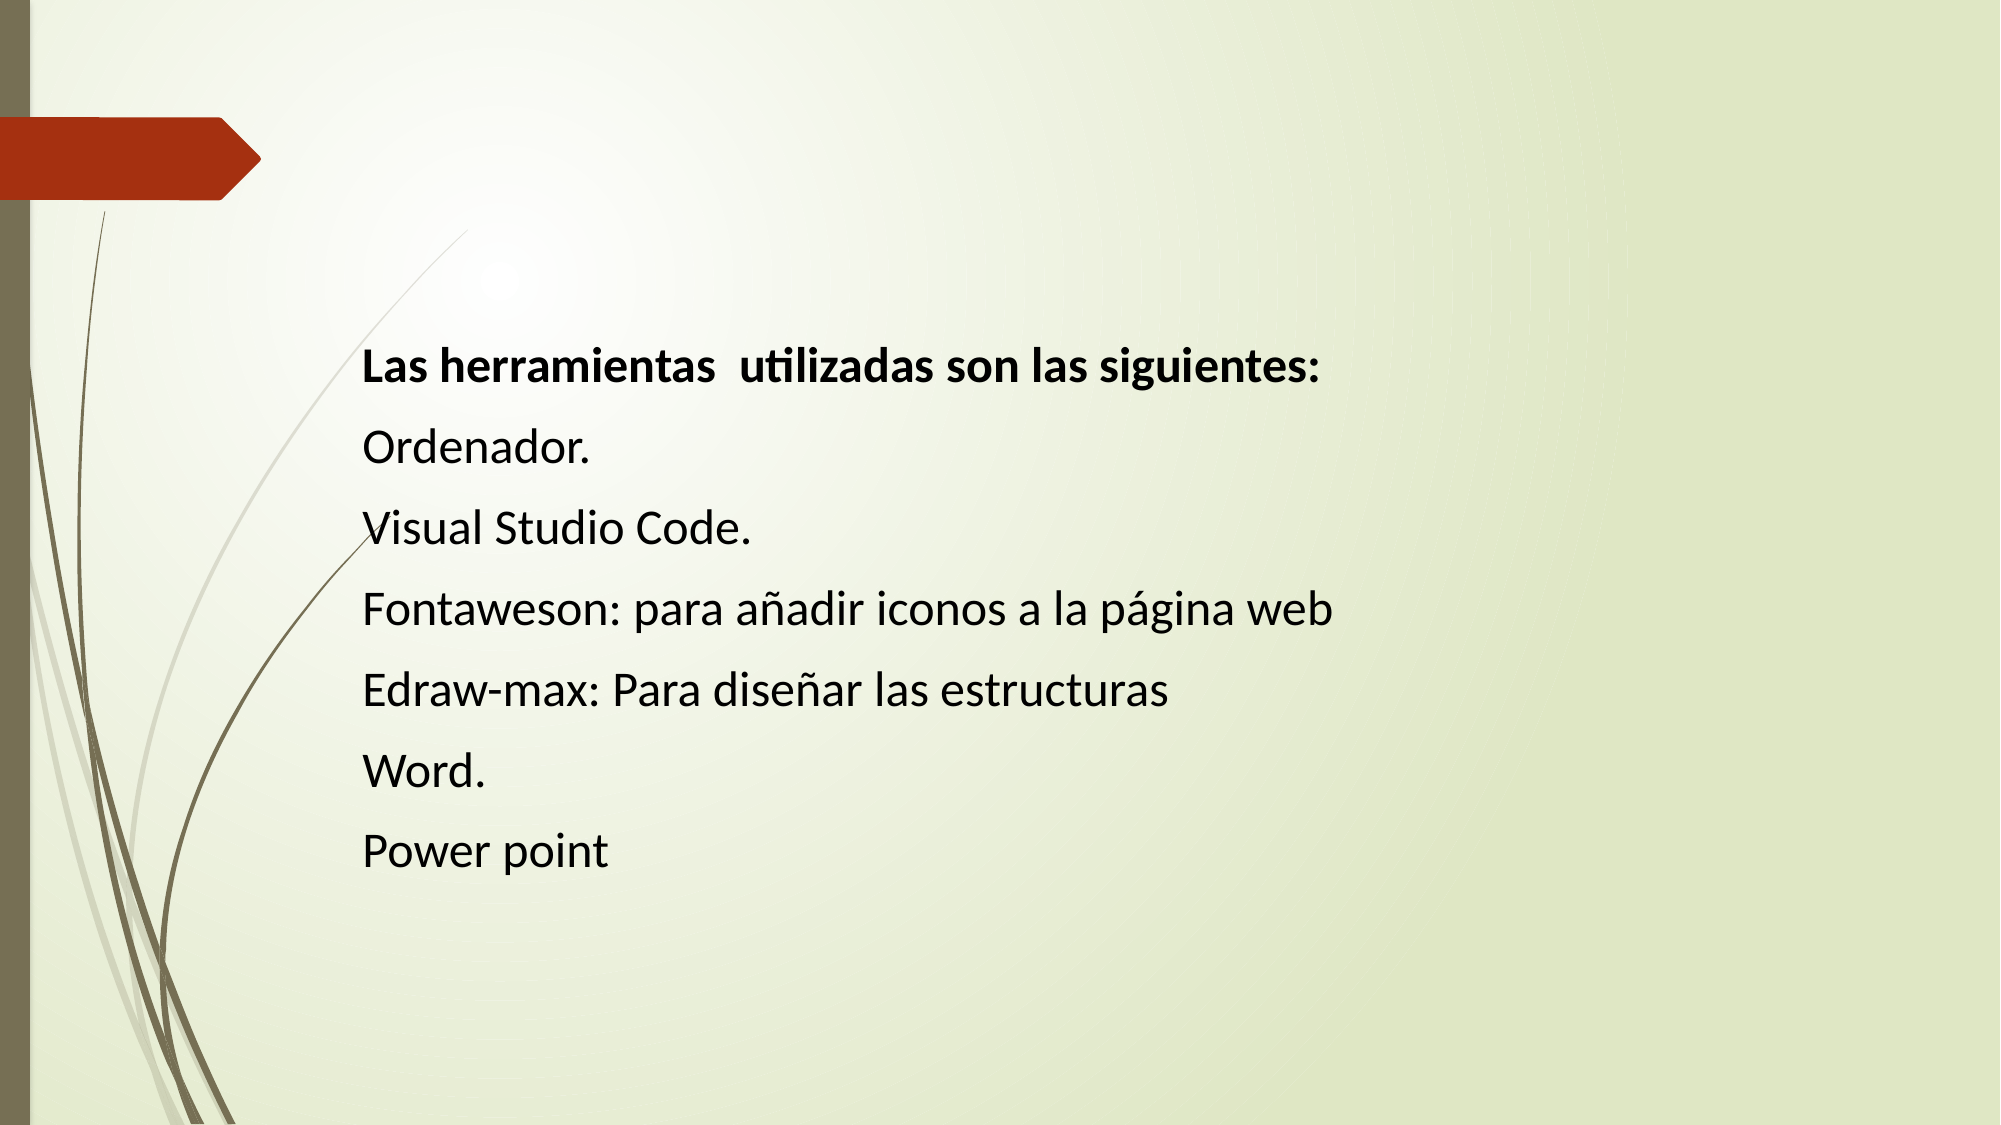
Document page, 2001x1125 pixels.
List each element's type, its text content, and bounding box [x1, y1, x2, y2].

text_box Las herramientas utilizadas son las siguientes: Ordenador. Visual Studio Code. Fontaweson: para añadir iconos a la página web Edraw-max: Para diseñar las estructuras Word. Power point [347, 321, 1653, 886]
